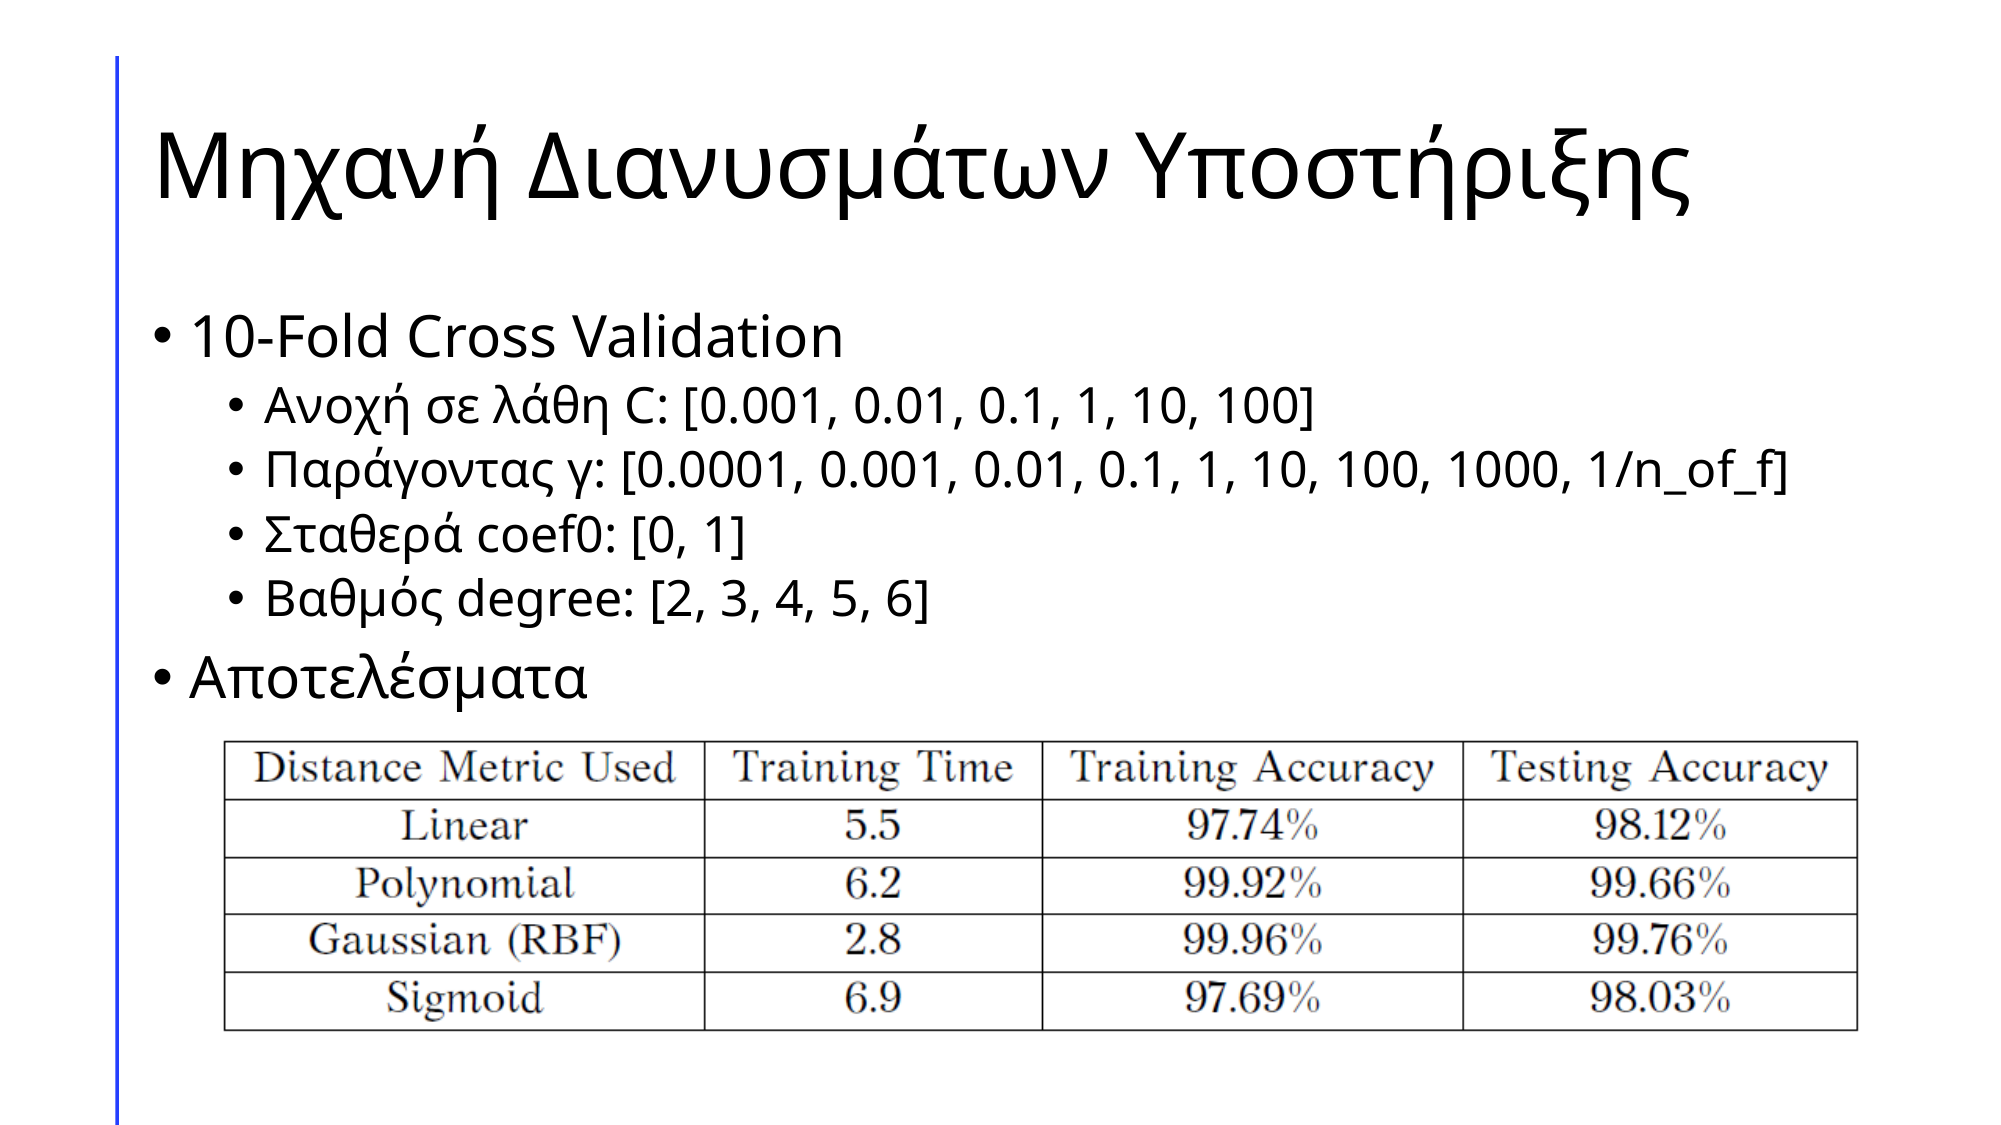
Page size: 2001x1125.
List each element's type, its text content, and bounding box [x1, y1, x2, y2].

title Μηχανή Διανυσμάτων Υποστήριξης [137, 59, 1863, 278]
picture [221, 738, 1863, 1036]
list 10-Fold Cross Validation Ανοχή σε λάθη C: [0.001, 0.01, 0.1, 1, 10, 100] Παράγοντας γ: [0.0001, 0.001, 0.01, 0.1, 1, 10, 100, 1000, 1/n_of_f] Σταθερά coef0: [0, 1] Βαθμός degree: [2, 3, 4, 5, 6] Aποτελέσματα [137, 299, 1863, 1014]
